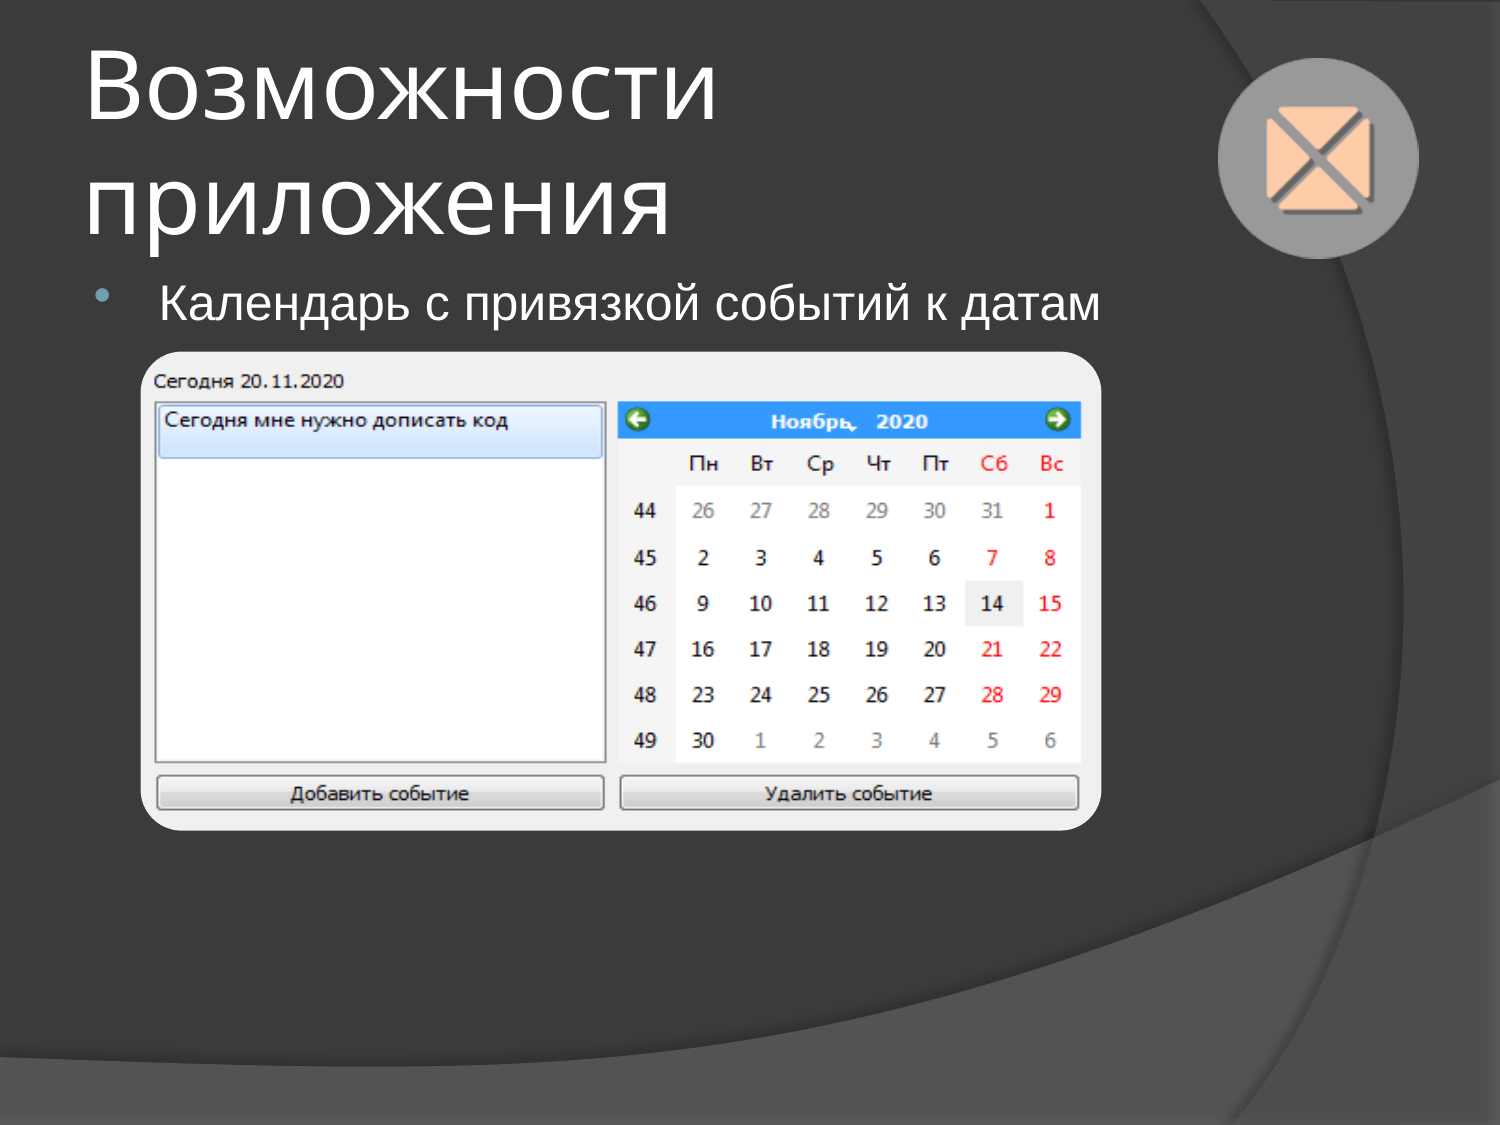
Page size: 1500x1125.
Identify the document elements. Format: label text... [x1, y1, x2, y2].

picture [140, 351, 1102, 831]
list Календарь с привязкой событий к датам [75, 262, 1300, 1005]
picture [1218, 58, 1419, 259]
title Возможности приложения [75, 45, 1300, 233]
